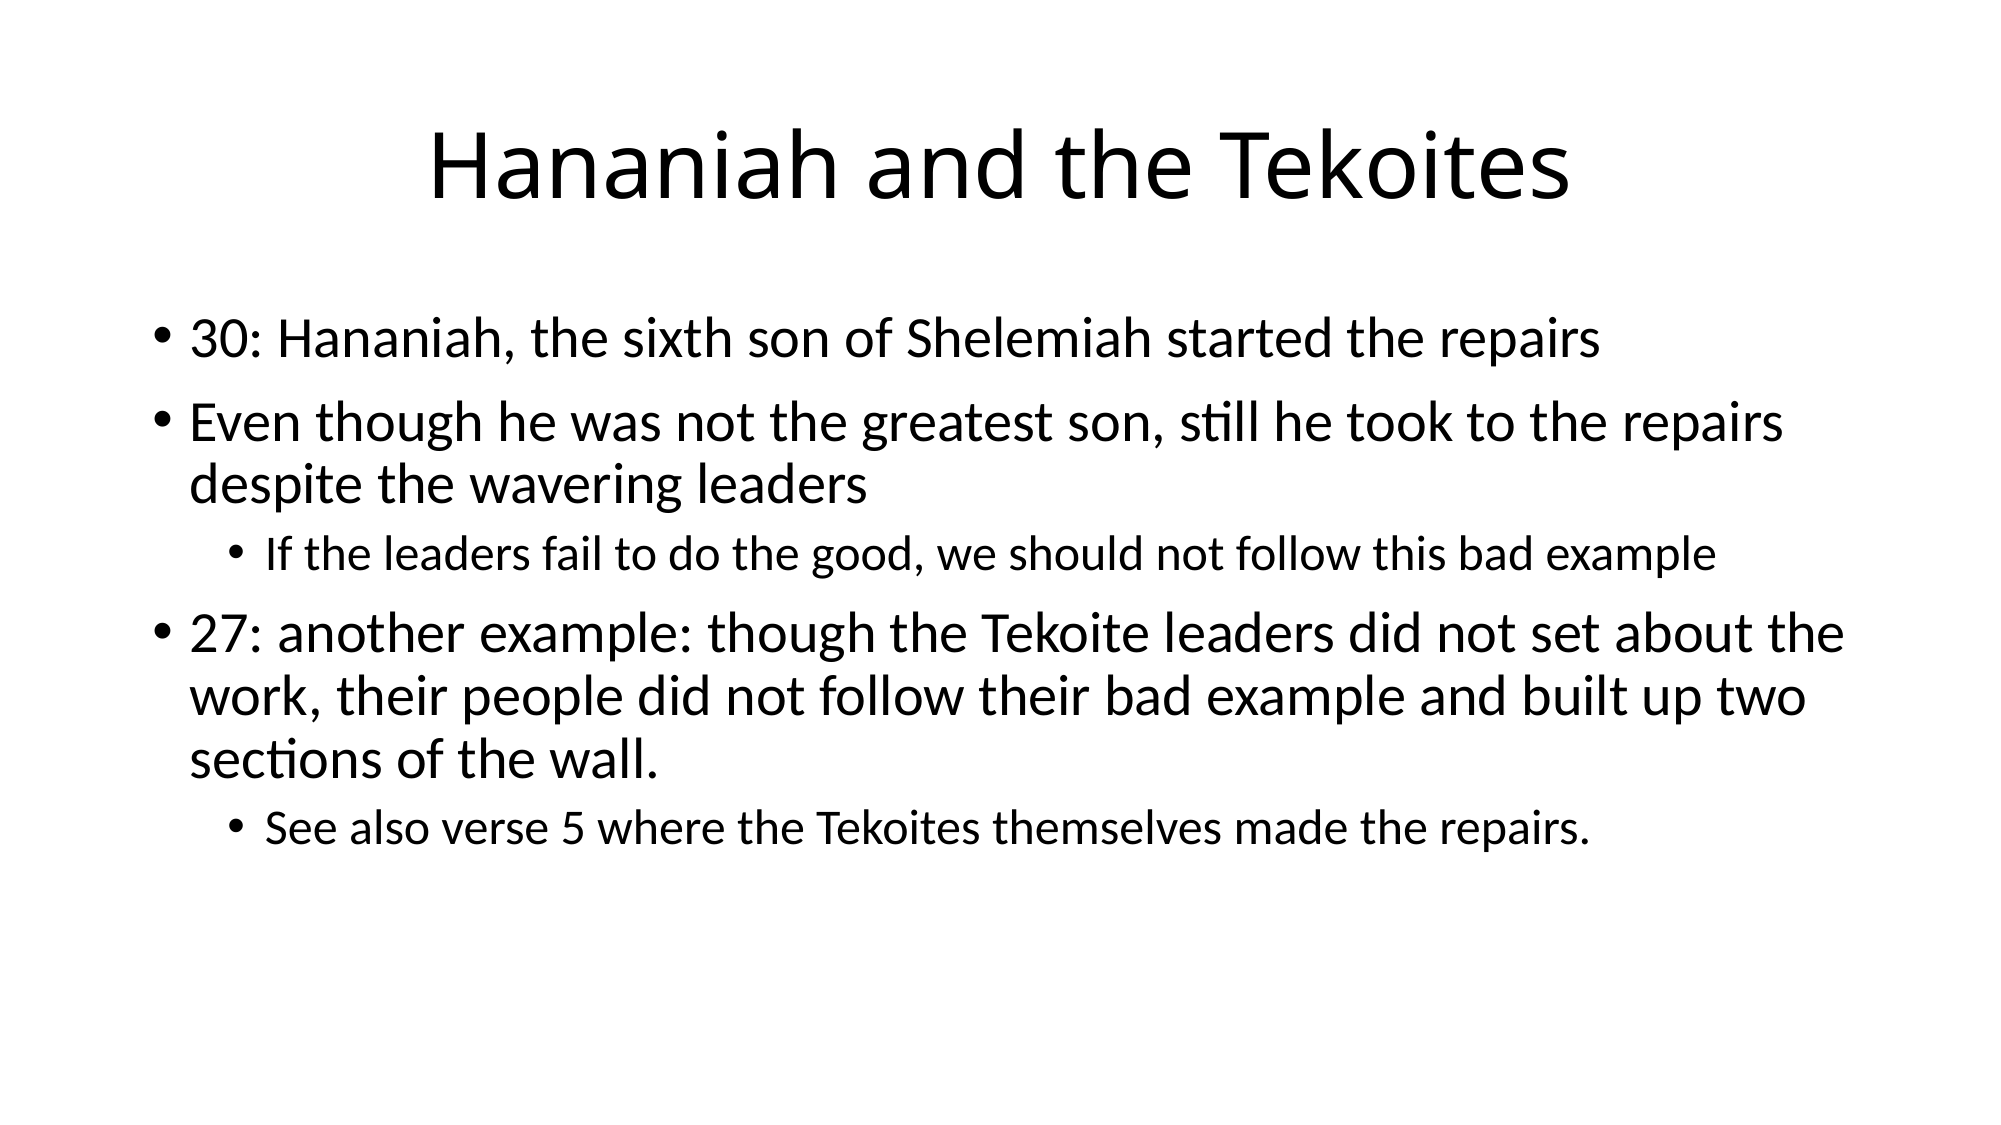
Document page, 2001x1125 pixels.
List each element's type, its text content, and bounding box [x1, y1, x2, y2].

list 30: Hananiah, the sixth son of Shelemiah started the repairs Even though he was not the greatest son, still he took to the repairs despite the wavering leaders If the leaders fail to do the good, we should not follow this bad example 27: another example: though the Tekoite leaders did not set about the work, their people did not follow their bad example and built up two sections of the wall. See also verse 5 where the Tekoites themselves made the repairs. [137, 299, 1863, 1014]
title Hananiah and the Tekoites [137, 59, 1863, 278]
